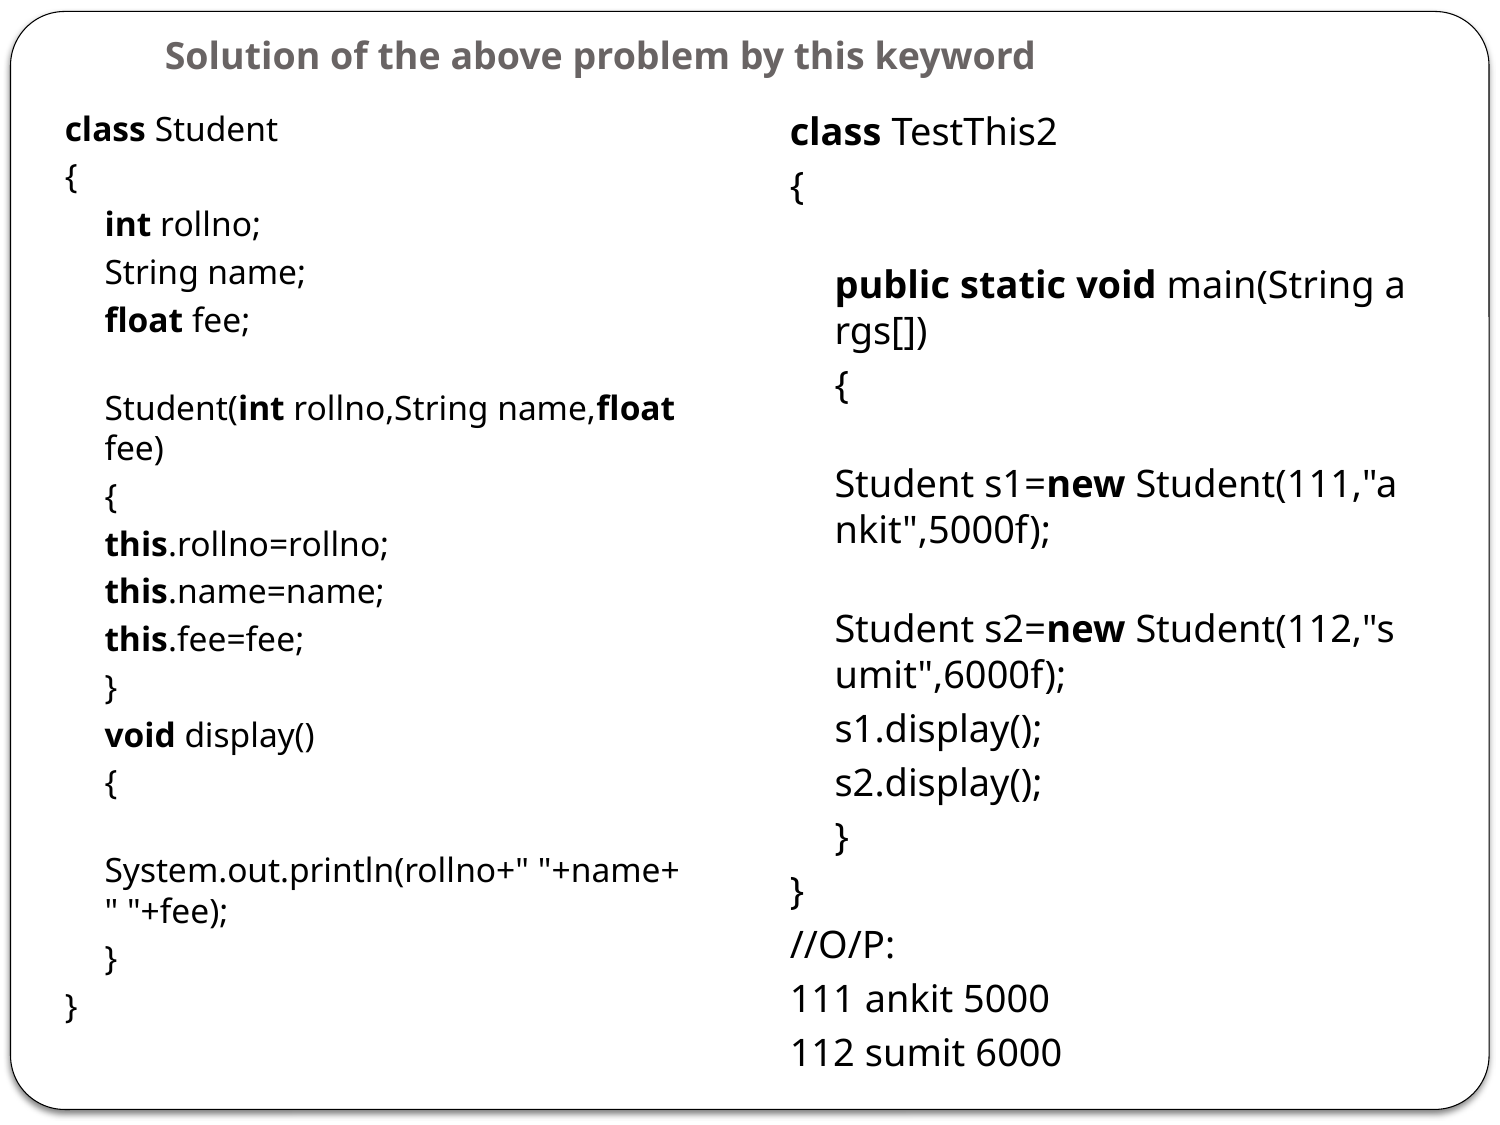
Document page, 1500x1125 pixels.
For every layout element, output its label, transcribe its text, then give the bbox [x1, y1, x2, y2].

title Solution of the above problem by this keyword [150, 24, 1425, 138]
list class Student { int rollno; String name; float fee; Student(int rollno,String name,float fee) { this.rollno=rollno; this.name=name; this.fee=fee; } void display() { System.out.println(rollno+" "+name+" "+fee); } } [50, 99, 700, 1088]
list class TestThis2 { public static void main(String args[]) { Student s1=new Student(111,"ankit",5000f); Student s2=new Student(112,"sumit",6000f); s1.display(); s2.display(); } } //O/P: 111 ankit 5000 112 sumit 6000 [774, 99, 1425, 1088]
